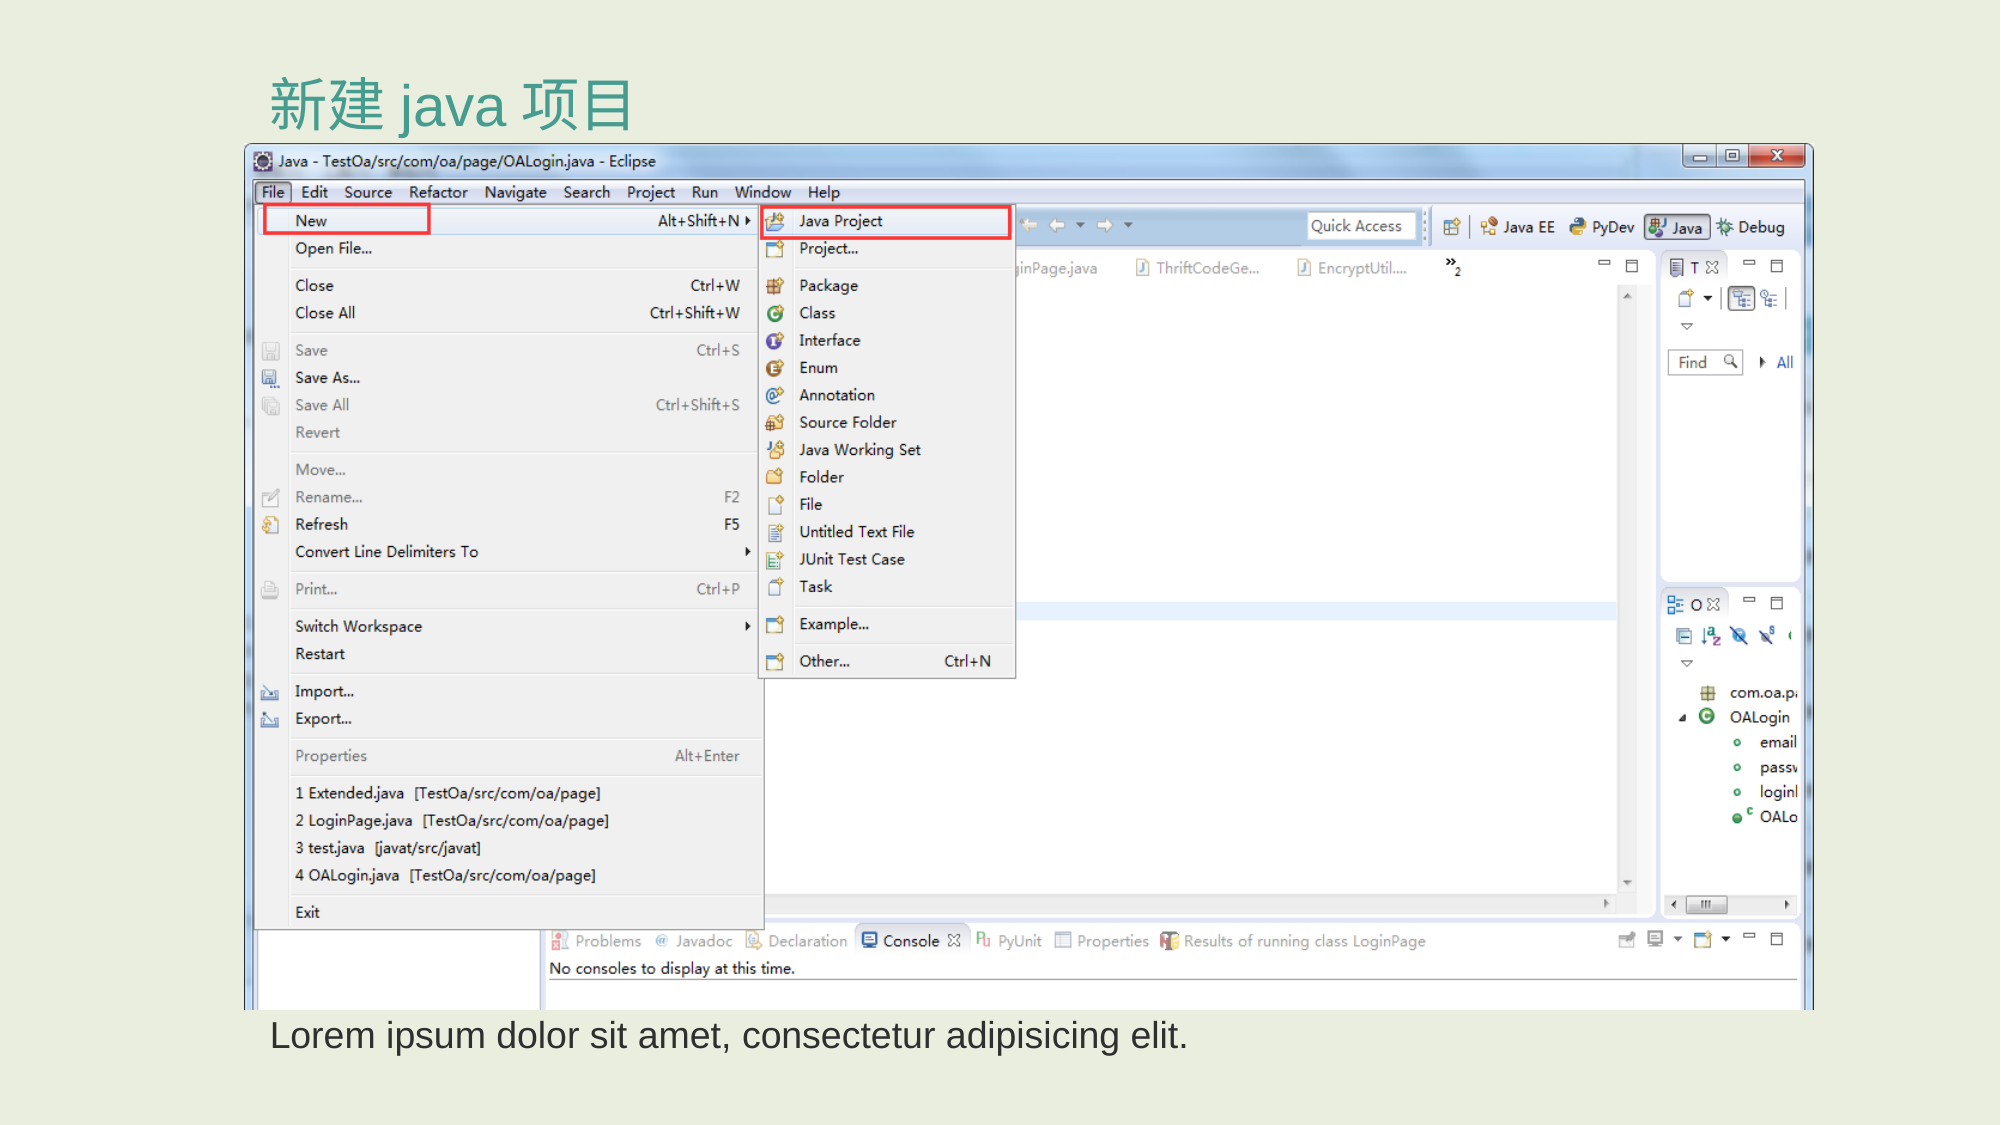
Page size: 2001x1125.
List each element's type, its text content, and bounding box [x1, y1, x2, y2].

picture [244, 143, 1814, 1010]
text_box Lorem ipsum dolor sit amet, consectetur adipisicing elit. [254, 1010, 1745, 1084]
text_box 新建java项目 [254, 26, 1745, 143]
